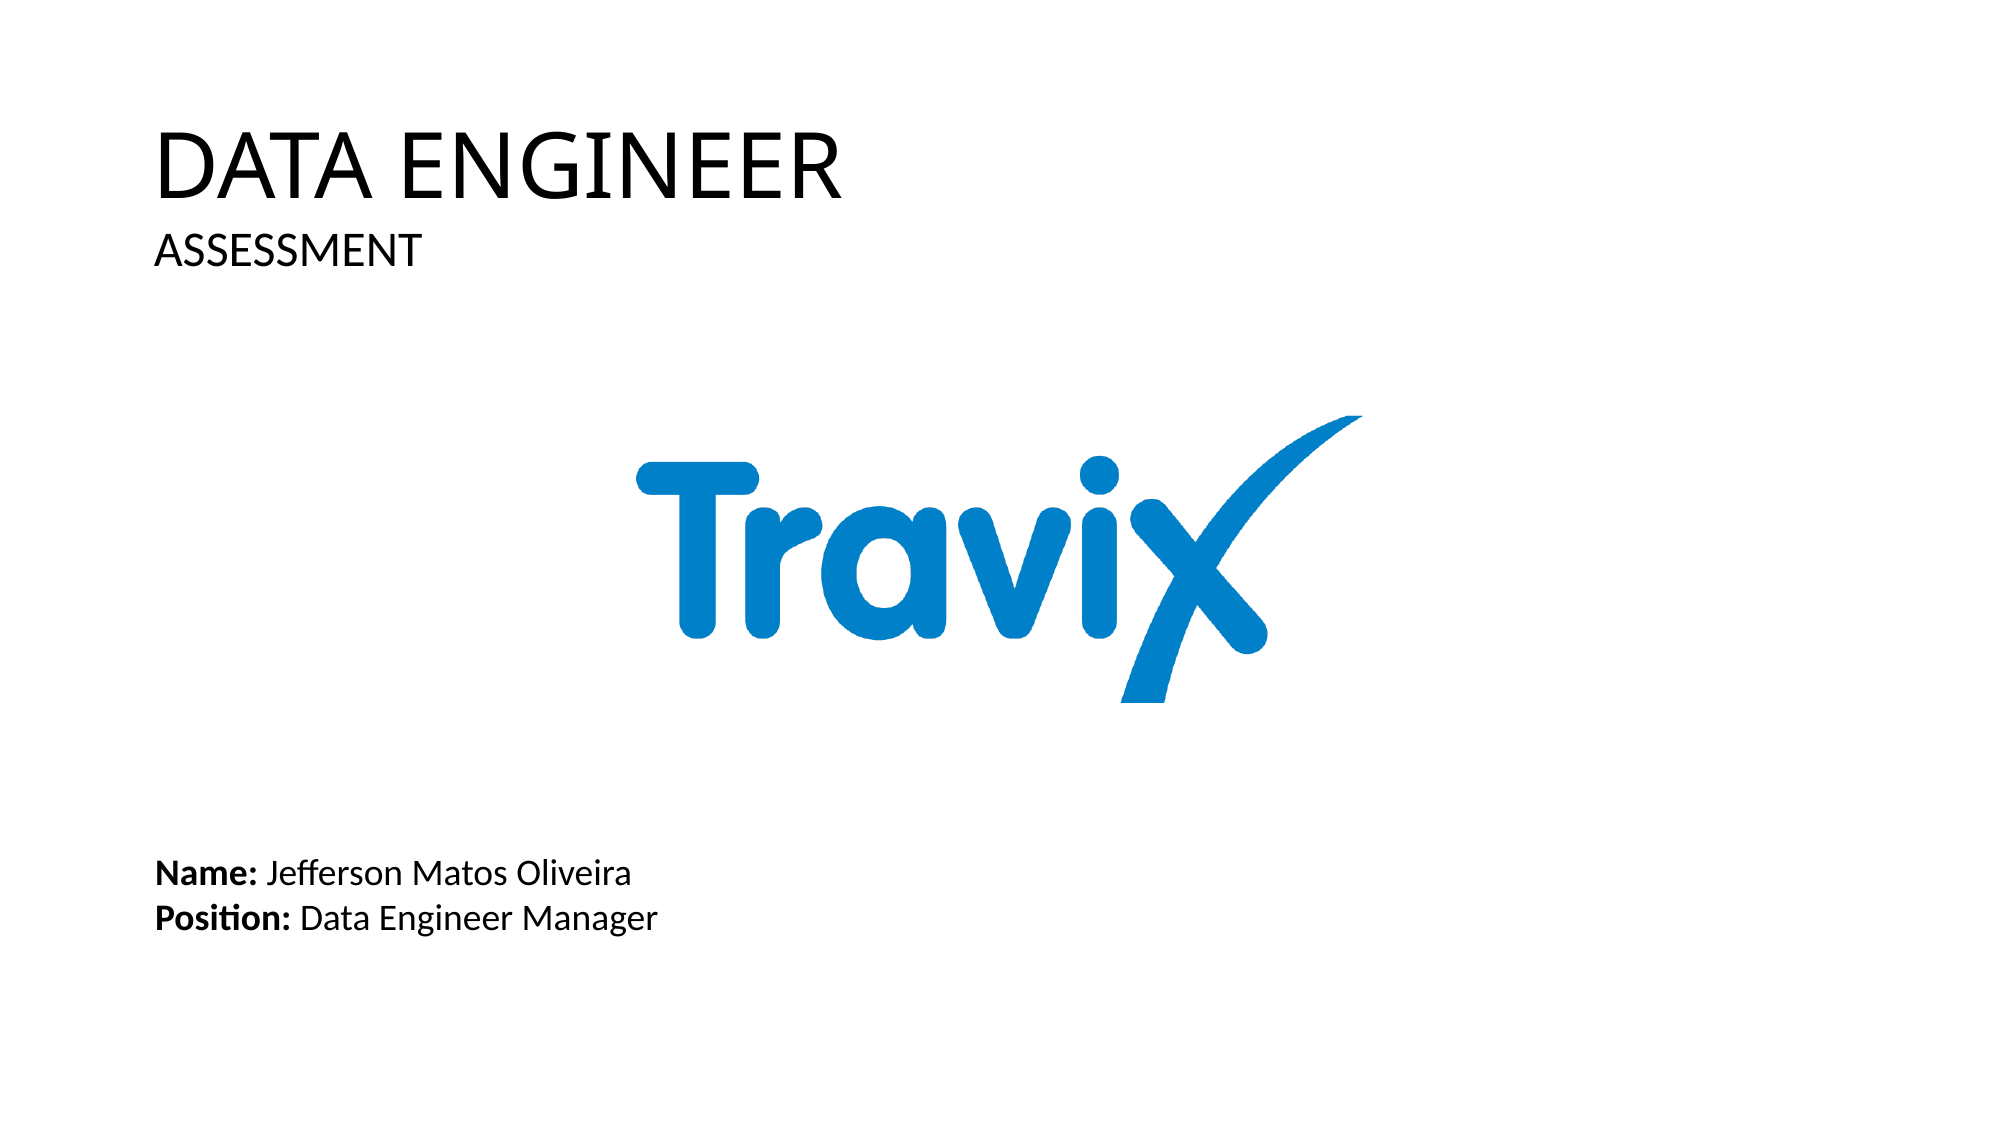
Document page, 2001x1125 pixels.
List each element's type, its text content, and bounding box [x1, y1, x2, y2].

text_box Name: Jefferson Matos Oliveira Position: Data Engineer Manager [140, 840, 674, 946]
title DATA ENGINEER [137, 59, 1863, 278]
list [636, 415, 1363, 703]
text_box ASSESSMENT [138, 208, 438, 284]
